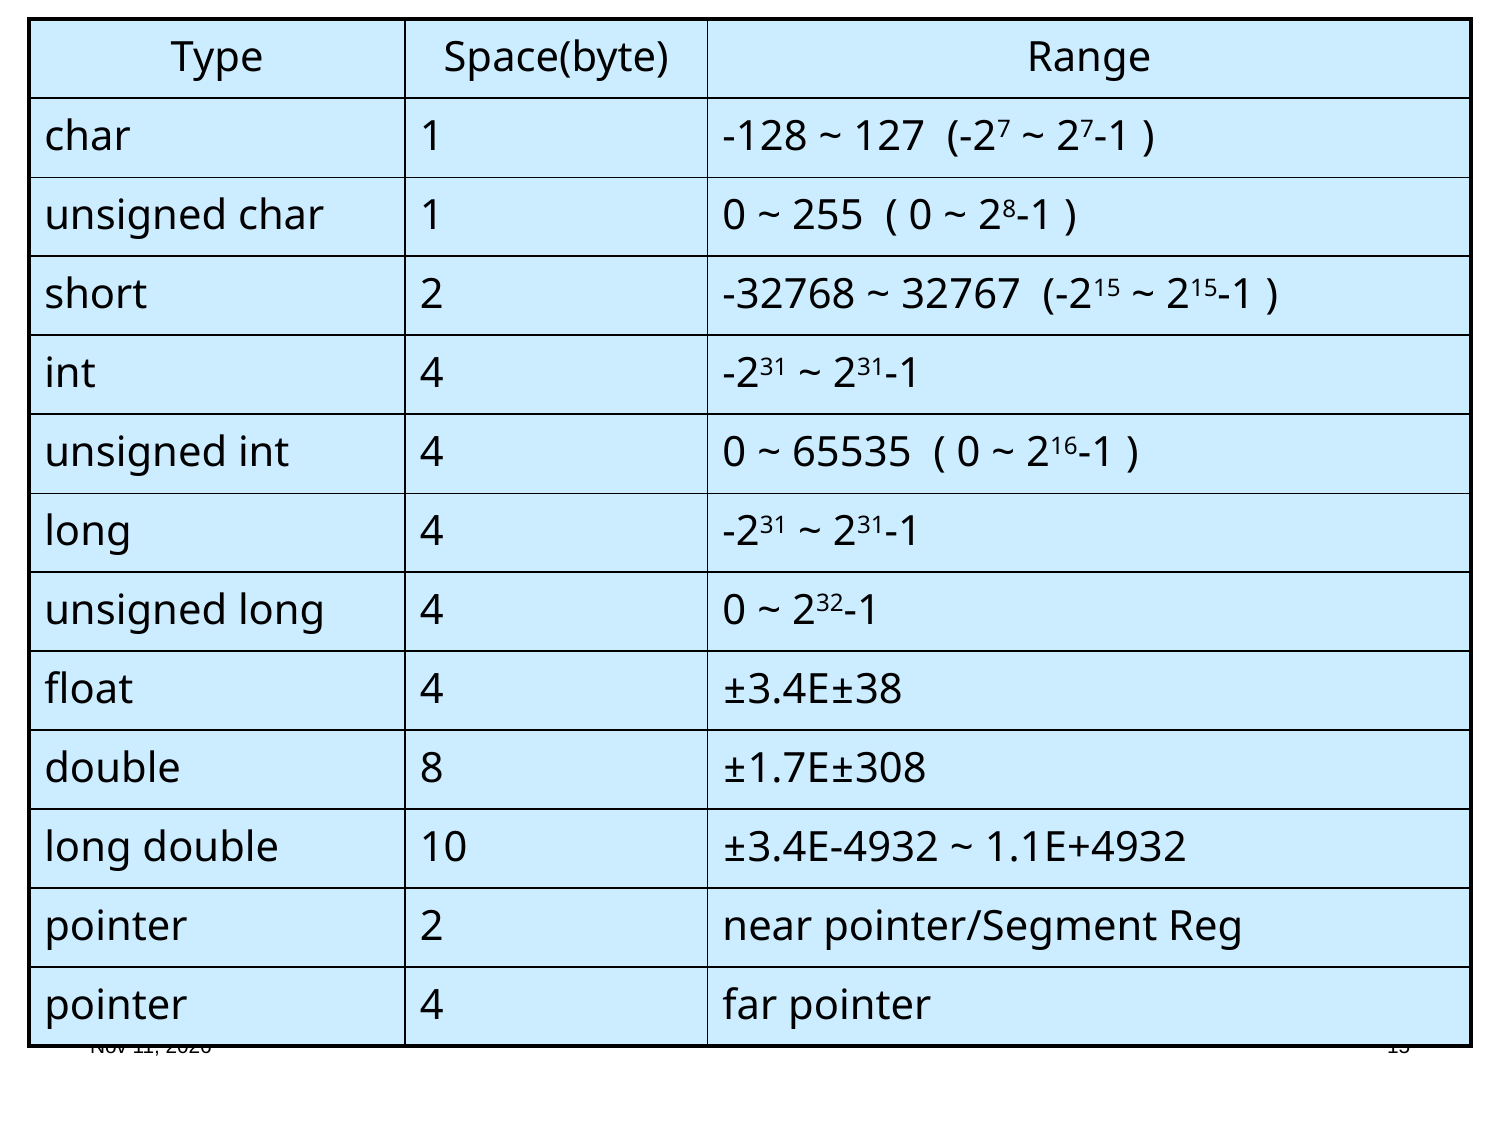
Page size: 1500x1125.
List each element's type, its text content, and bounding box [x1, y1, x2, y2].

table_cell 4 [406, 652, 707, 729]
table_cell 1 [406, 178, 707, 255]
table_cell int [31, 336, 404, 413]
table_cell 4 [406, 494, 707, 571]
table_cell char [31, 99, 404, 177]
table_cell pointer [31, 968, 404, 1044]
table_cell short [31, 257, 404, 334]
table_cell 8 [406, 731, 707, 808]
table_cell unsigned long [31, 573, 404, 650]
table_cell -32768 ~ 32767 (-215 ~ 215-1 ) [708, 257, 1469, 334]
table_cell ±1.7E±308 [708, 731, 1469, 808]
table_header Range [708, 21, 1469, 97]
table_cell 4 [406, 968, 707, 1044]
table_header Space(byte) [406, 21, 707, 97]
table_cell float [31, 652, 404, 729]
table_cell unsigned char [31, 178, 404, 255]
table_cell far pointer [708, 968, 1469, 1044]
table_cell double [31, 731, 404, 808]
table_cell ±3.4E-4932 ~ 1.1E+4932 [708, 810, 1469, 887]
table_cell -128 ~ 127 (-27 ~ 27-1 ) [708, 99, 1469, 177]
slide_number 15 [1074, 1048, 1426, 1101]
table_cell 0 ~ 255 ( 0 ~ 28-1 ) [708, 178, 1469, 255]
table_cell 2 [406, 257, 707, 334]
table_cell 1 [406, 99, 707, 177]
table_header Type [31, 21, 404, 97]
table_cell 0 ~ 232-1 [708, 573, 1469, 650]
table_cell -231 ~ 231-1 [708, 494, 1469, 571]
table_cell 0 ~ 65535 ( 0 ~ 216-1 ) [708, 415, 1469, 493]
table_cell pointer [31, 889, 404, 966]
table_cell 4 [406, 336, 707, 413]
table_cell 4 [406, 573, 707, 650]
table_cell near pointer/Segment Reg [708, 889, 1469, 966]
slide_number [74, 1048, 426, 1101]
table_cell -231 ~ 231-1 [708, 336, 1469, 413]
table_cell 10 [406, 810, 707, 887]
table_cell long double [31, 810, 404, 887]
table_cell unsigned int [31, 415, 404, 493]
table_cell 4 [406, 415, 707, 493]
table_cell 2 [406, 889, 707, 966]
table_cell long [31, 494, 404, 571]
table_cell ±3.4E±38 [708, 652, 1469, 729]
